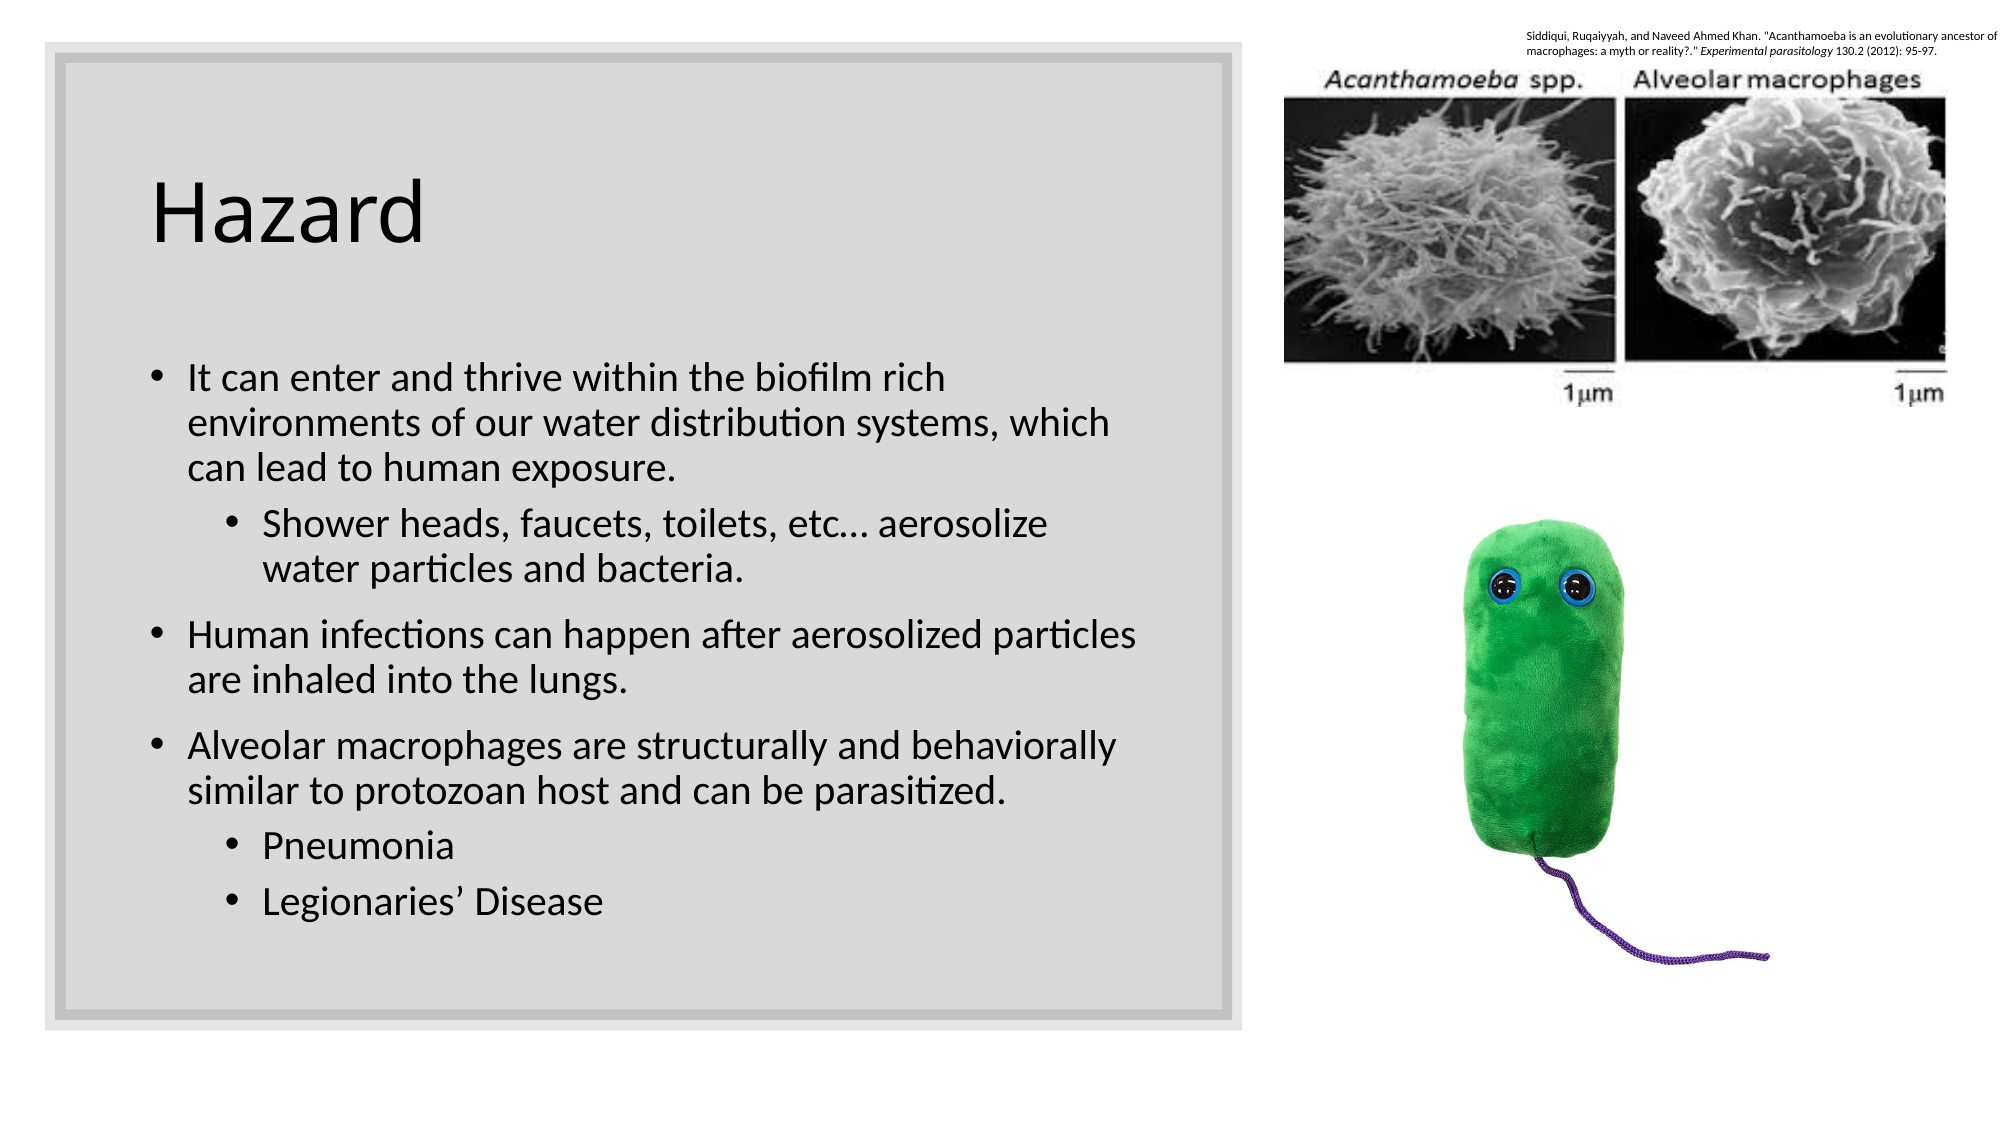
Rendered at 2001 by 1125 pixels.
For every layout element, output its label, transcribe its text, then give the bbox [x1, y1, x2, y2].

text_box Siddiqui, Ruqaiyyah, and Naveed Ahmed Khan. "Acanthamoeba is an evolutionary ancestor of macrophages: a myth or reality?." Experimental parasitology 130.2 (2012): 95-97. [1511, 12, 2000, 59]
text_box [54, 52, 1233, 1021]
picture [1284, 69, 1948, 407]
title Hazard [134, 105, 1153, 326]
list It can enter and thrive within the biofilm rich environments of our water distribution systems, which can lead to human exposure. Shower heads, faucets, toilets, etc… aerosolize water particles and bacteria. Human infections can happen after aerosolized particles are inhaled into the lungs. Alveolar macrophages are structurally and behaviorally similar to protozoan host and can be parasitized. Pneumonia Legionaries’ Disease [134, 348, 1153, 943]
picture [1430, 463, 1802, 1020]
